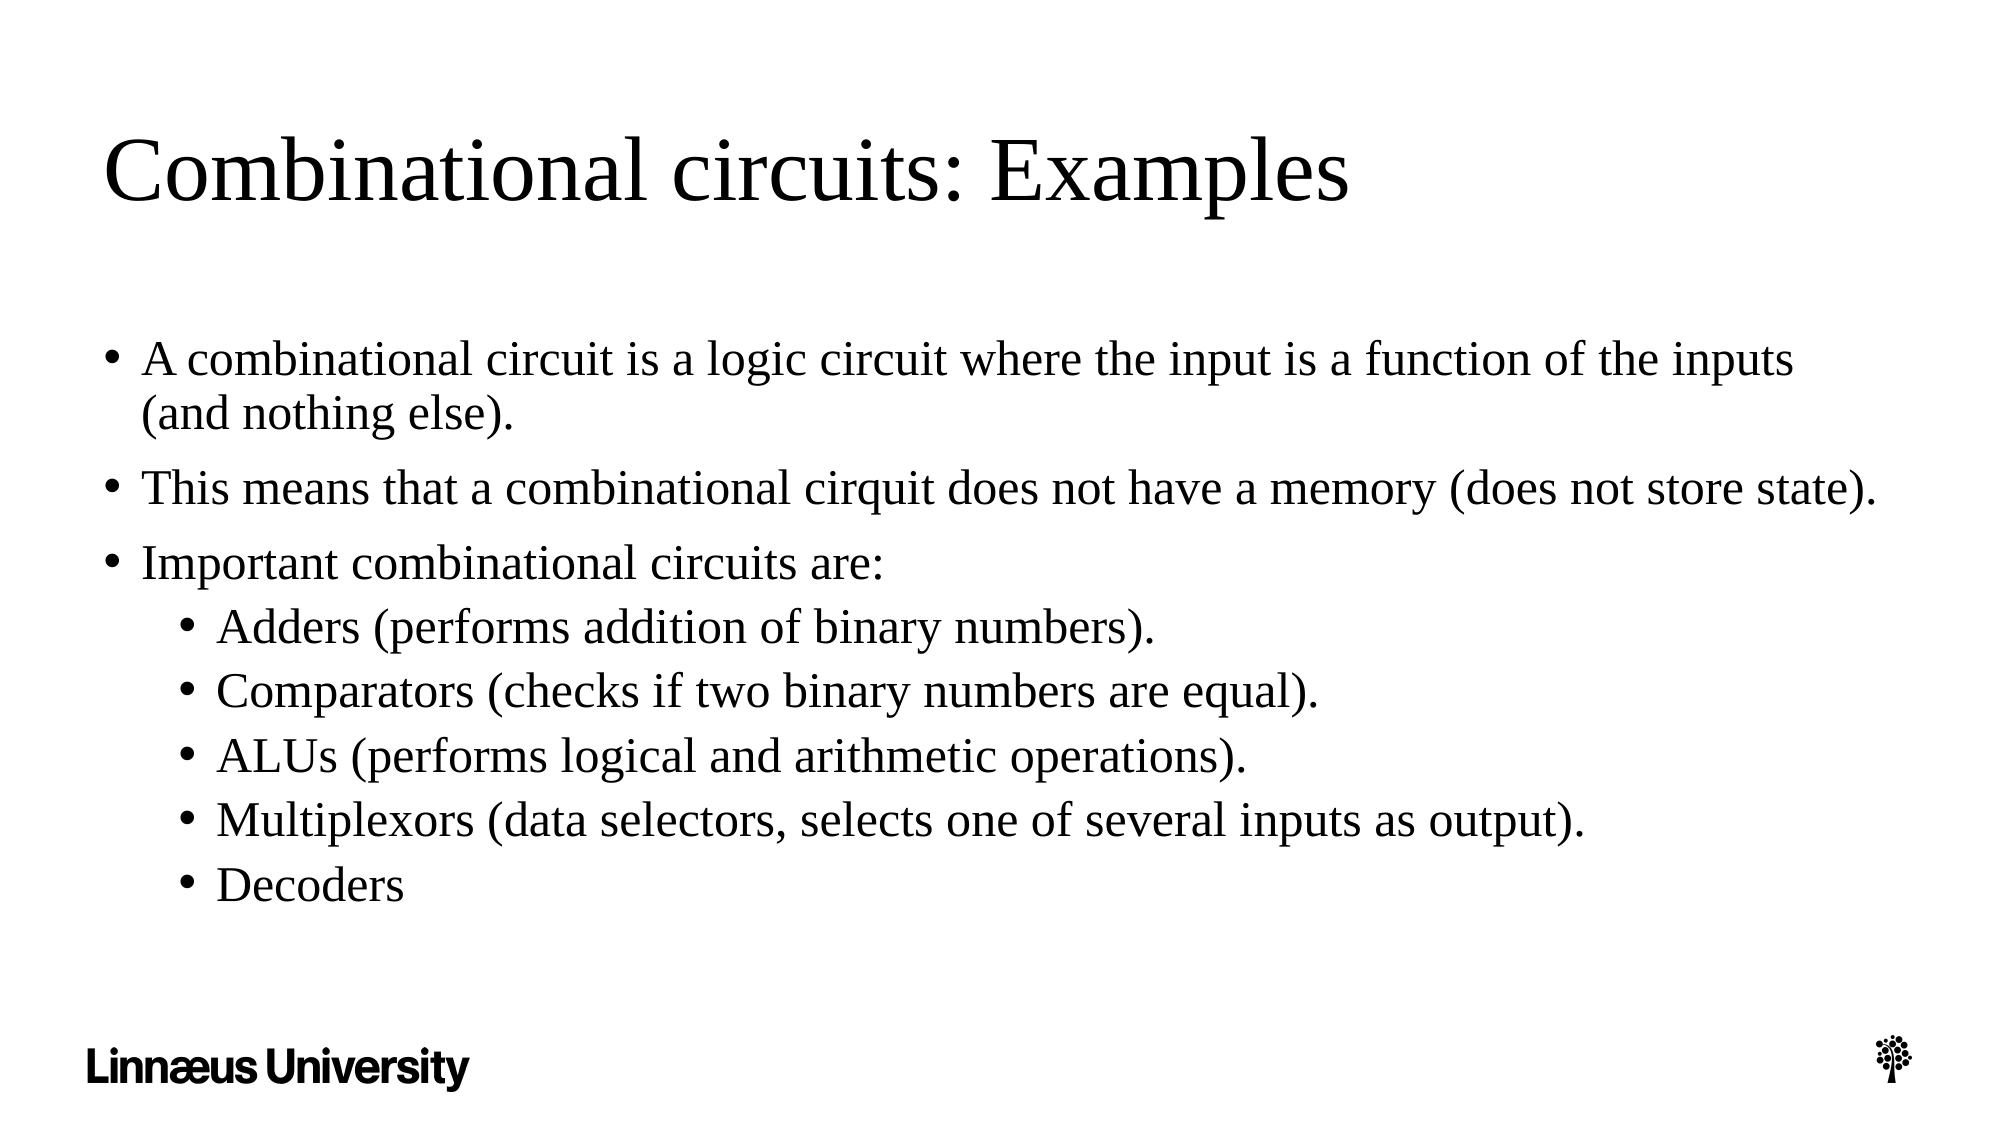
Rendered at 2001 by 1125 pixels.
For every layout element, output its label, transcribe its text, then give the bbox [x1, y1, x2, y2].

list A combinational circuit is a logic circuit where the input is a function of the inputs (and nothing else). This means that a combinational cirquit does not have a memory (does not store state). Important combinational circuits are: Adders (performs addition of binary numbers). Comparators (checks if two binary numbers are equal). ALUs (performs logical and arithmetic operations). Multiplexors (data selectors, selects one of several inputs as output). Decoders [88, 324, 1912, 945]
picture [85, 1047, 472, 1092]
title Combinational circuits: Examples [88, 59, 1912, 284]
picture [1876, 1035, 1912, 1083]
